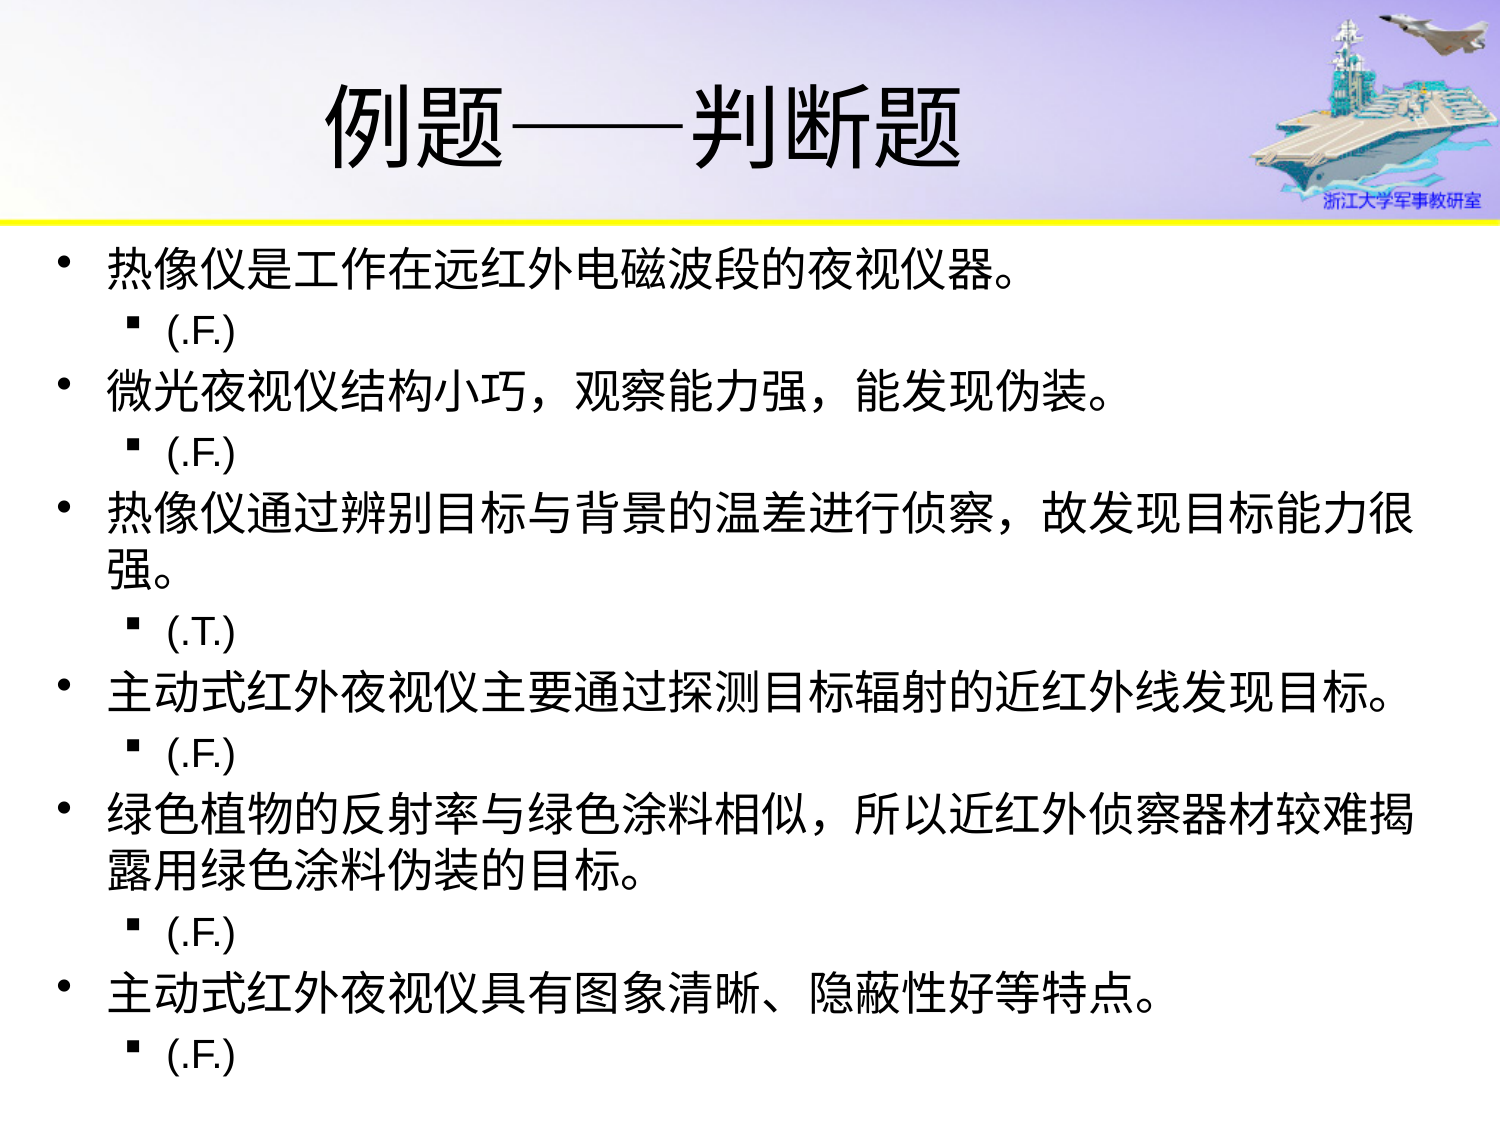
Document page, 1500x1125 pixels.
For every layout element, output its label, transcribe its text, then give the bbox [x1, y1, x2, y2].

list 热像仪是工作在远红外电磁波段的夜视仪器。 (.F.) 微光夜视仪结构小巧，观察能力强，能发现伪装。 (.F.) 热像仪通过辨别目标与背景的温差进行侦察，故发现目标能力很强。 (.T.) 主动式红外夜视仪主要通过探测目标辐射的近红外线发现目标。 (.F.) 绿色植物的反射率与绿色涂料相似，所以近红外侦察器材较难揭露用绿色涂料伪装的目标。 (.F.) 主动式红外夜视仪具有图象清晰、隐蔽性好等特点。 (.F.) [40, 231, 1477, 1107]
picture [0, 0, 1500, 226]
title 例题——判断题 [29, 30, 1259, 219]
